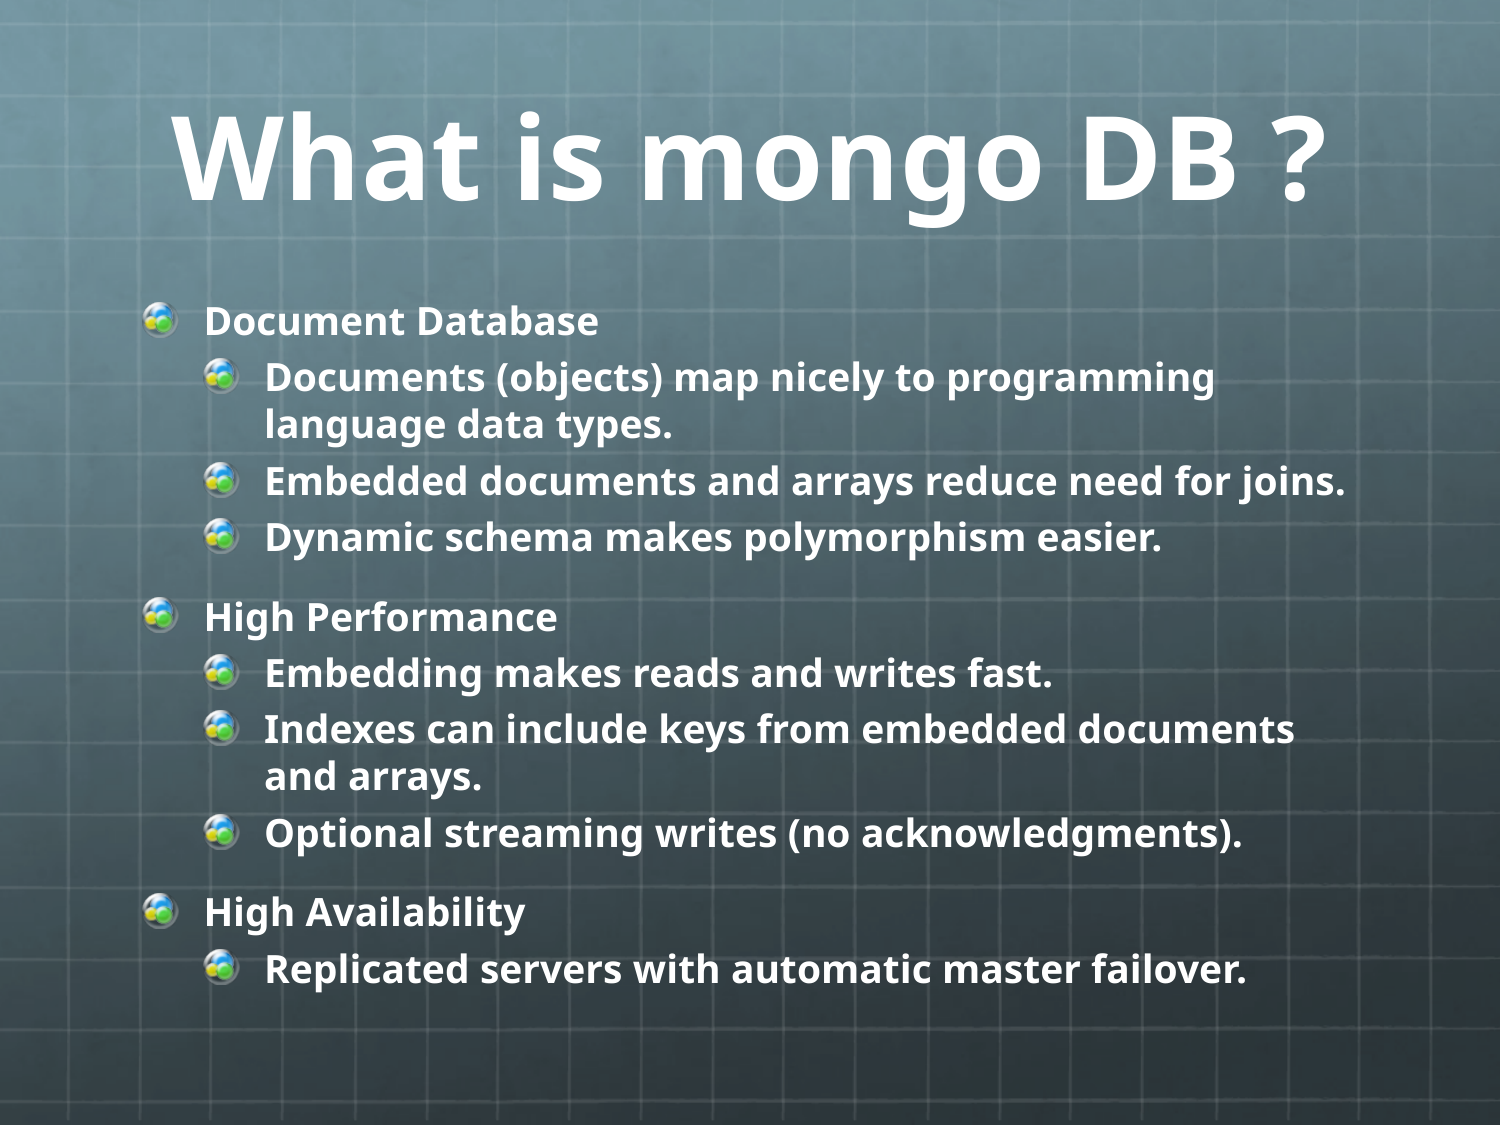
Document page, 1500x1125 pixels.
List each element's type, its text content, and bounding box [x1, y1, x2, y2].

title What is mongo DB ? [127, 17, 1372, 288]
list Document Database Documents (objects) map nicely to programming language data types. Embedded documents and arrays reduce need for joins. Dynamic schema makes polymorphism easier. High Performance Embedding makes reads and writes fast. Indexes can include keys from embedded documents and arrays. Optional streaming writes (no acknowledgments). High Availability Replicated servers with automatic master failover. [127, 288, 1372, 1024]
picture [0, 0, 1500, 1125]
